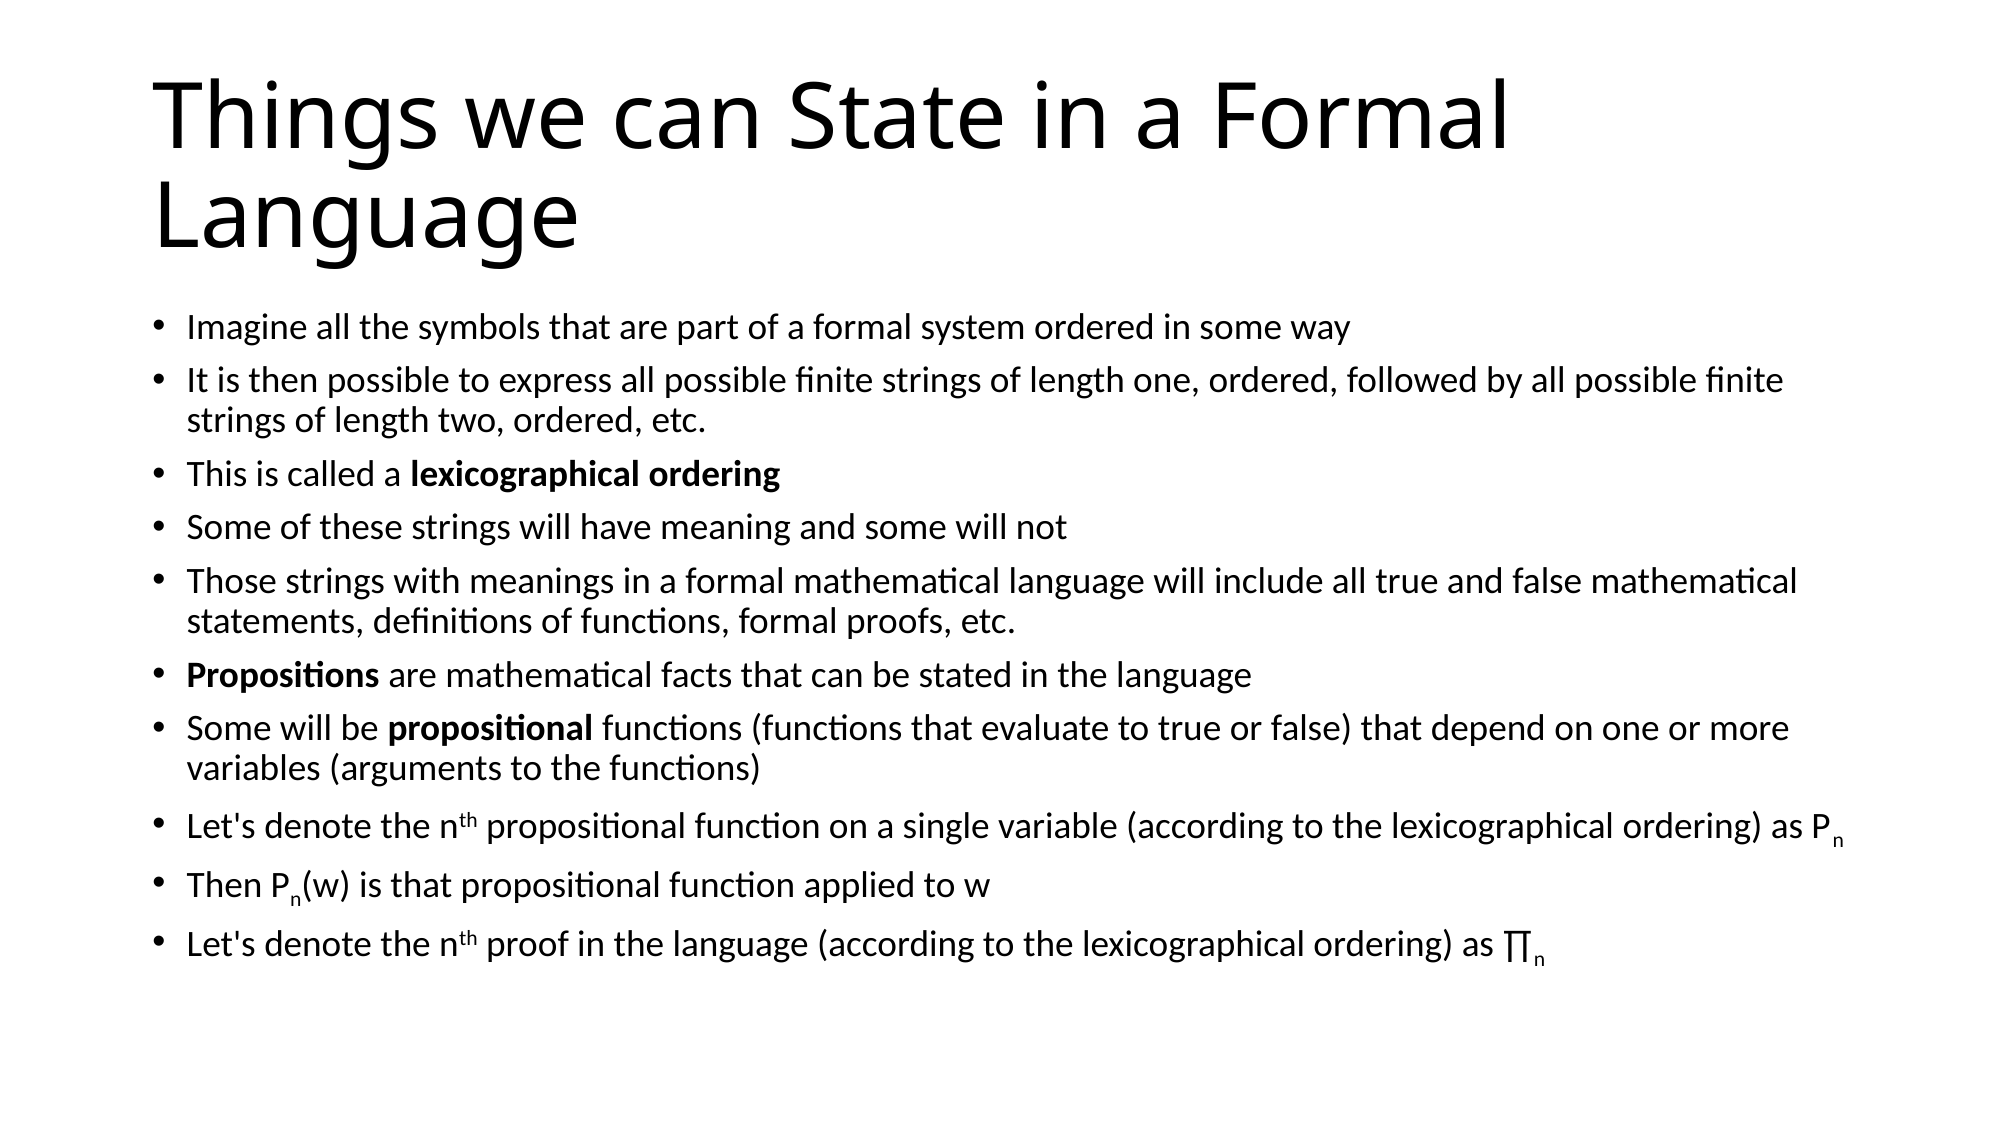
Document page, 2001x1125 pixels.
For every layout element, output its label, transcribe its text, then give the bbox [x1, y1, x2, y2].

list Imagine all the symbols that are part of a formal system ordered in some way It is then possible to express all possible finite strings of length one, ordered, followed by all possible finite strings of length two, ordered, etc. This is called a lexicographical ordering Some of these strings will have meaning and some will not Those strings with meanings in a formal mathematical language will include all true and false mathematical statements, definitions of functions, formal proofs, etc. Propositions are mathematical facts that can be stated in the language Some will be propositional functions (functions that evaluate to true or false) that depend on one or more variables (arguments to the functions) Let's denote the nth propositional function on a single variable (according to the lexicographical ordering) as Pn Then Pn(w) is that propositional function applied to w Let's denote the nth proof in the language (according to the lexicographical ordering) as ∏n [137, 299, 1863, 1014]
title Things we can State in a Formal Language [137, 59, 1863, 278]
